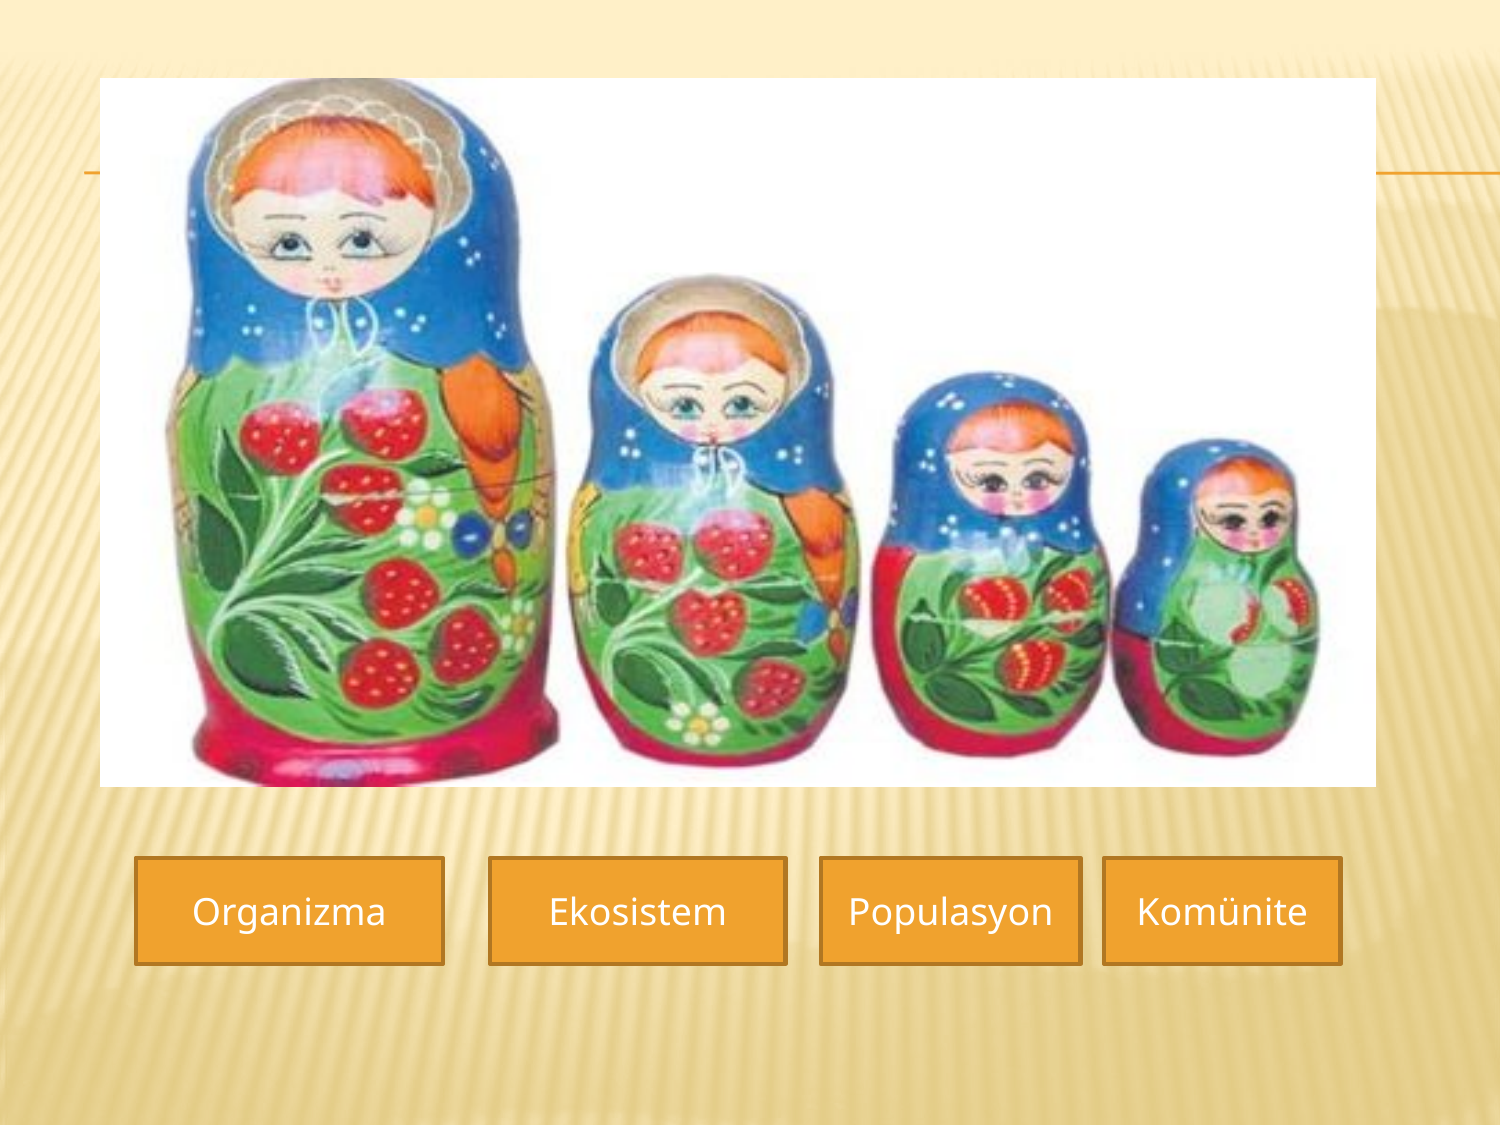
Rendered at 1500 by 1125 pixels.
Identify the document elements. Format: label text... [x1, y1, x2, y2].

text_box Ekosistem [488, 856, 788, 966]
text_box Organizma [134, 856, 445, 966]
text_box Populasyon [819, 856, 1083, 966]
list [99, 77, 1377, 788]
text_box Komünite [1102, 856, 1343, 966]
